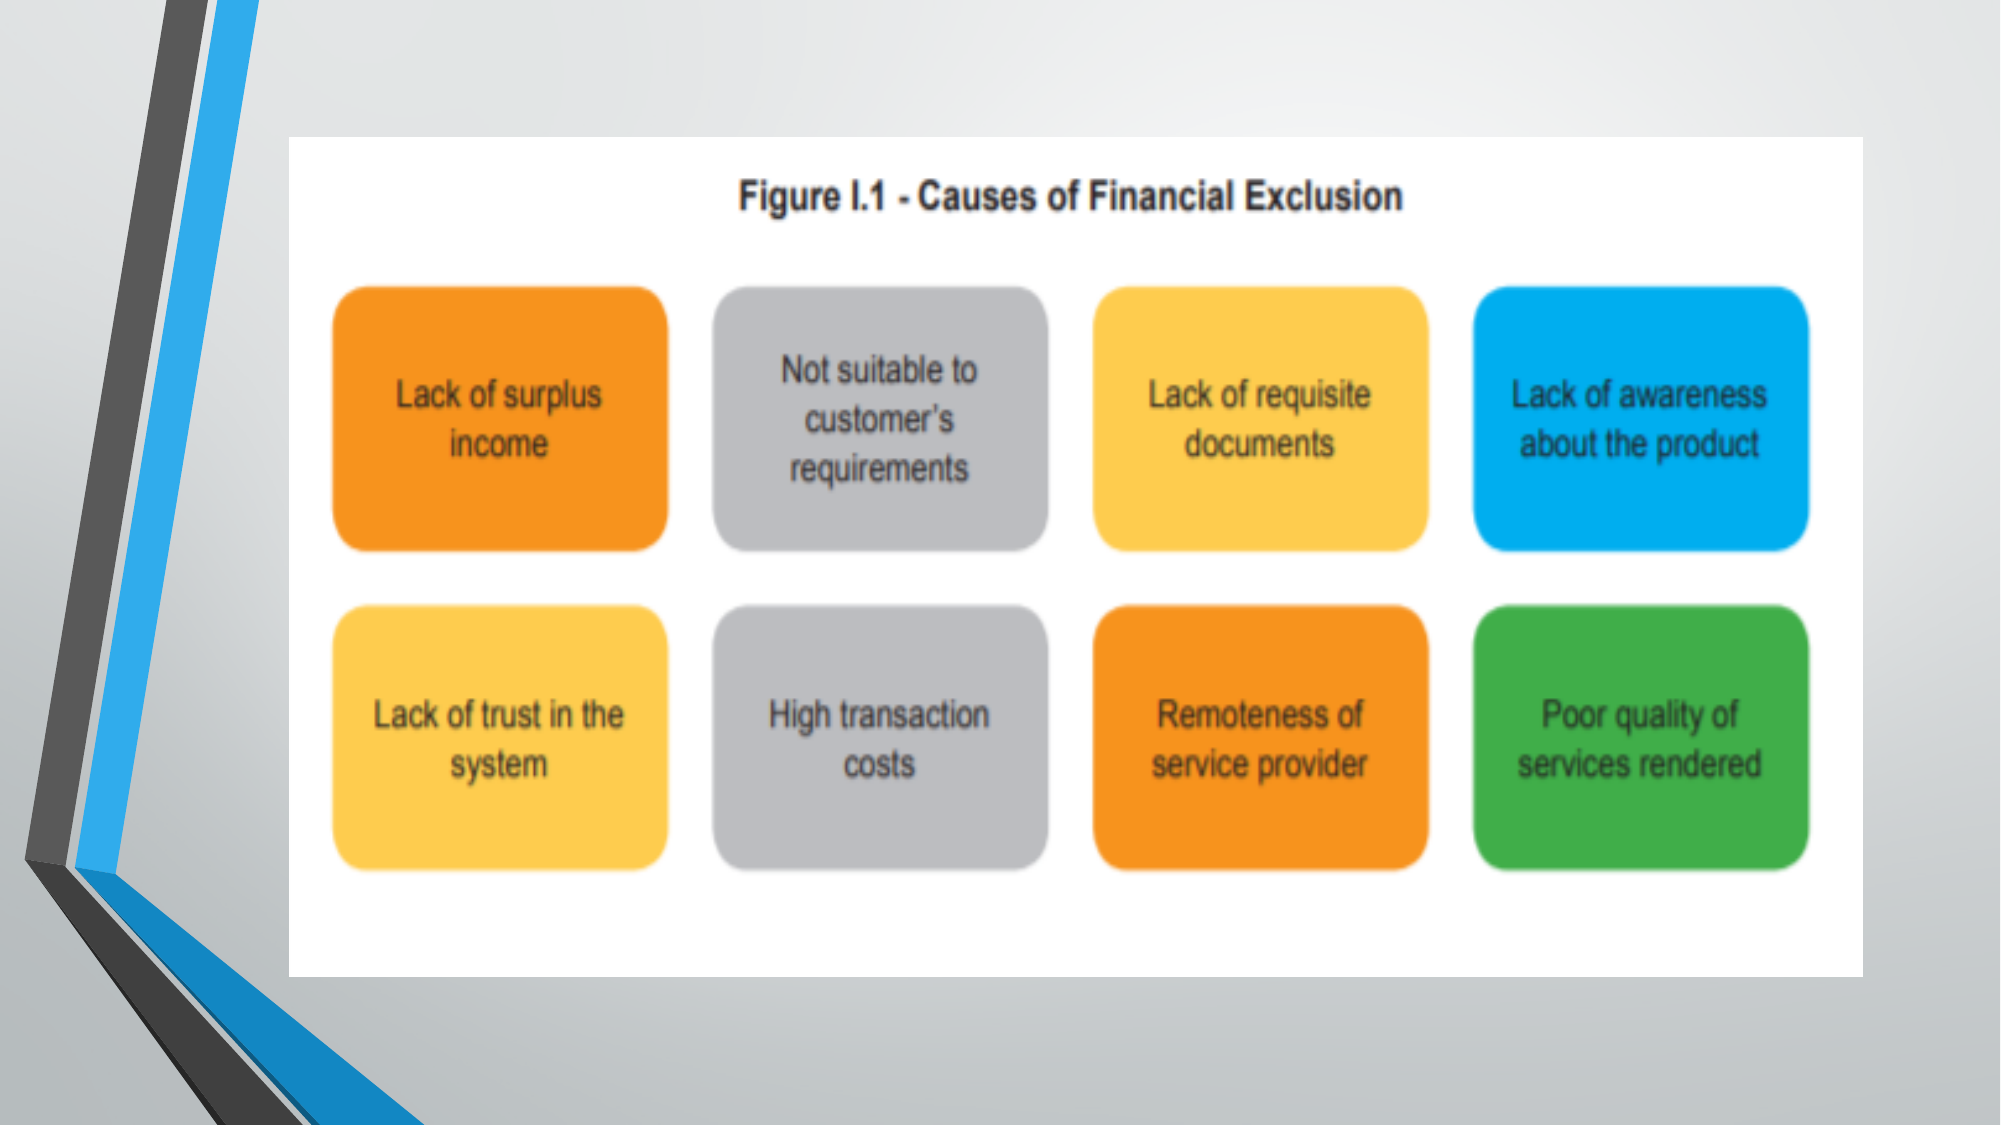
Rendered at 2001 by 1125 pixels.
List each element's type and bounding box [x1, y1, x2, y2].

picture [289, 137, 1863, 977]
